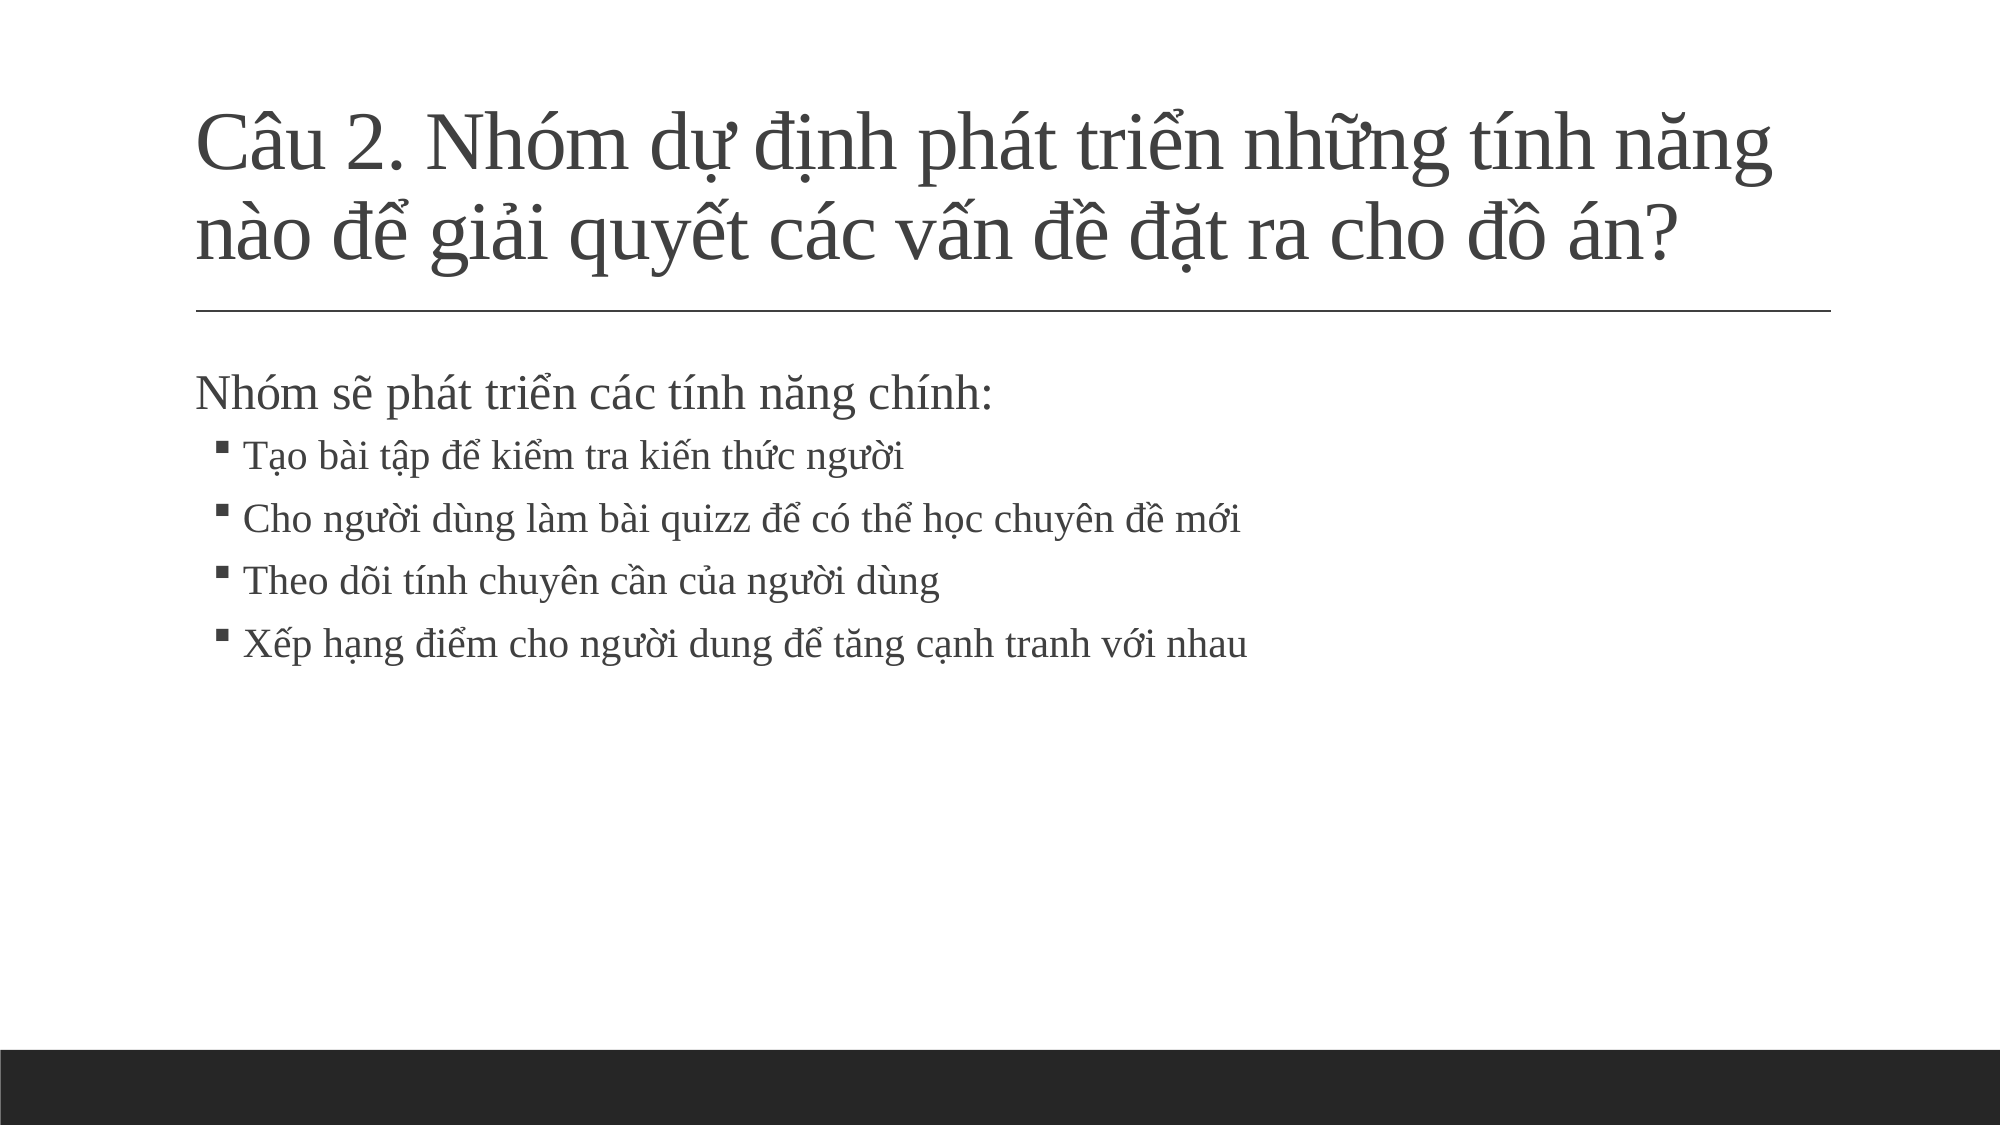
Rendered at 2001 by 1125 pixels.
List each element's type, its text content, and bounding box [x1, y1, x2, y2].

list Nhóm sẽ phát triển các tính năng chính: Tạo bài tập để kiểm tra kiến thức người Cho người dùng làm bài quizz để có thể học chuyên đề mới Theo dõi tính chuyên cần của người dùng Xếp hạng điểm cho người dung để tăng cạnh tranh với nhau [180, 345, 1830, 963]
title Câu 2. Nhóm dự định phát triển những tính năng nào để giải quyết các vấn đề đặt ra cho đồ án? [180, 47, 1830, 285]
